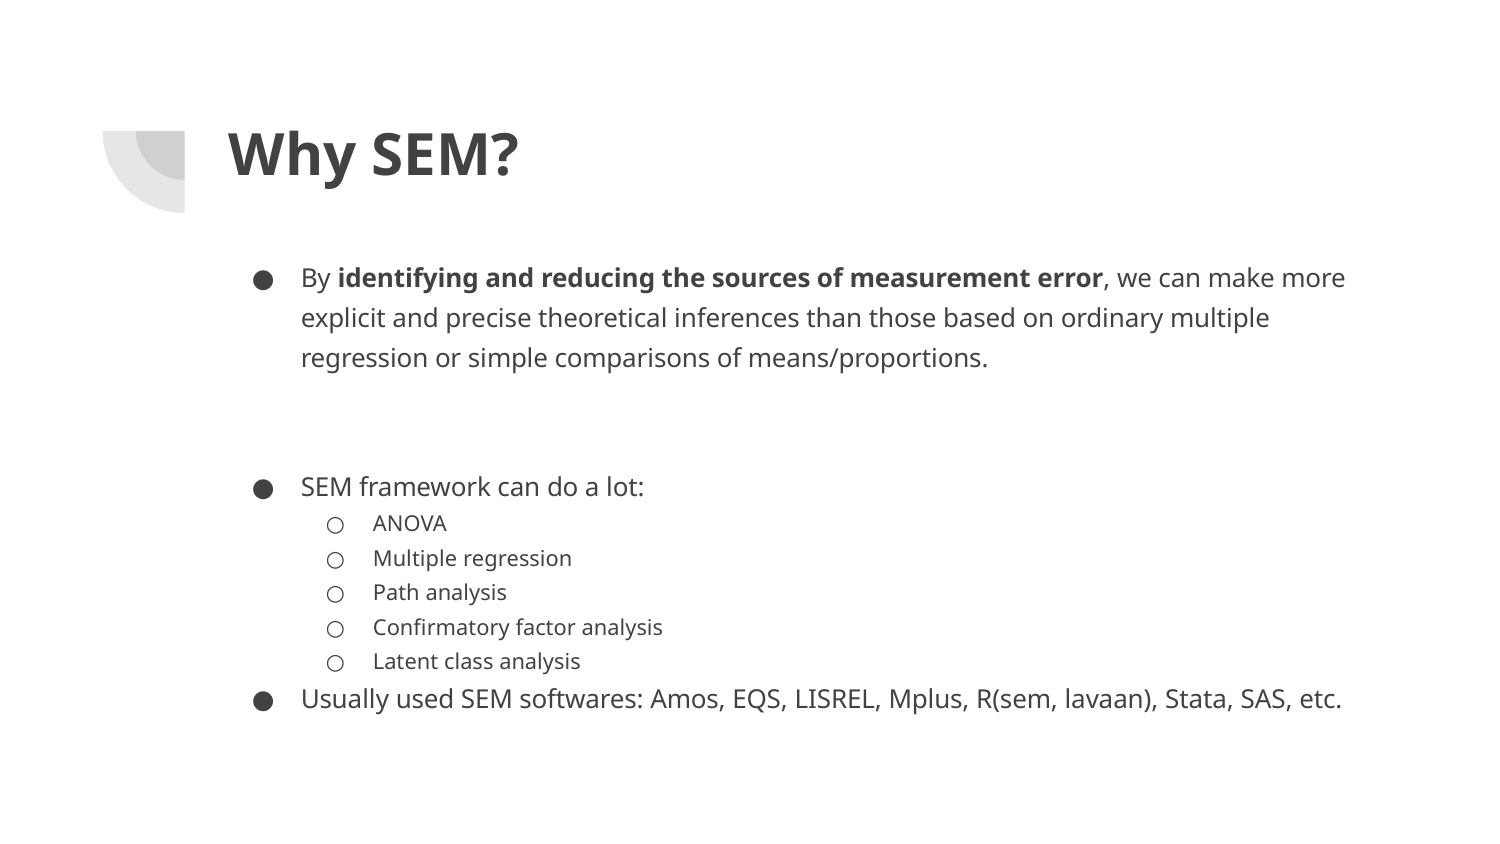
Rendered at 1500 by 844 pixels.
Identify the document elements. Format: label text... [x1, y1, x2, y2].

title Why SEM? [213, 98, 1368, 239]
list By identifying and reducing the sources of measurement error, we can make more explicit and precise theoretical inferences than those based on ordinary multiple regression or simple comparisons of means/proportions. SEM framework can do a lot: ANOVA Multiple regression Path analysis Confirmatory factor analysis Latent class analysis Usually used SEM softwares: Amos, EQS, LISREL, Mplus, R(sem, lavaan), Stata, SAS, etc. [213, 239, 1368, 744]
